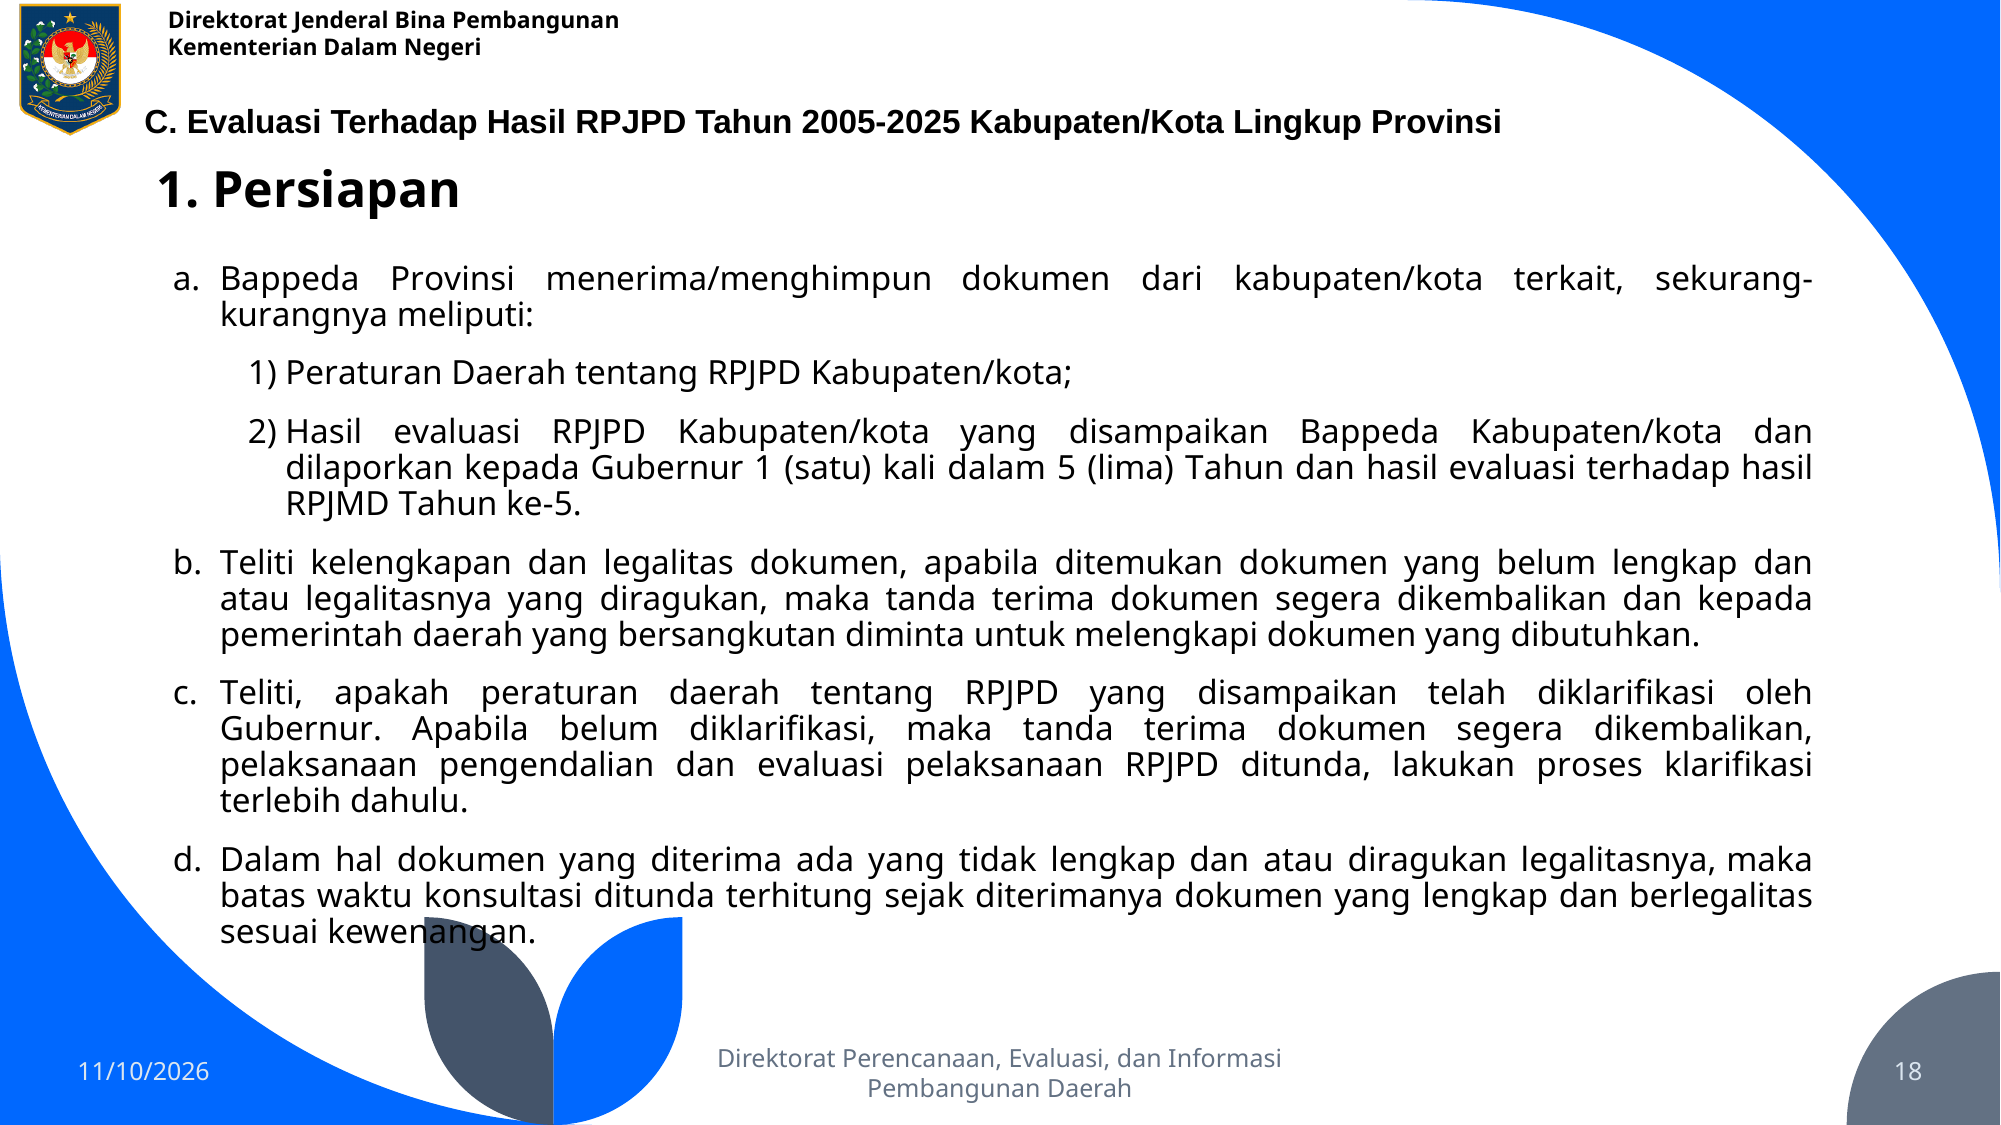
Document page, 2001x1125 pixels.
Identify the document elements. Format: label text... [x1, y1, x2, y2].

list Bappeda Provinsi menerima/menghimpun dokumen dari kabupaten/kota terkait, sekurang- kurangnya meliputi: Peraturan Daerah tentang RPJPD Kabupaten/kota; Hasil evaluasi RPJPD Kabupaten/kota yang disampaikan Bappeda Kabupaten/kota dan dilaporkan kepada Gubernur 1 (satu) kali dalam 5 (lima) Tahun dan hasil evaluasi terhadap hasil RPJMD Tahun ke-5. Teliti kelengkapan dan legalitas dokumen, apabila ditemukan dokumen yang belum lengkap dan atau legalitasnya yang diragukan, maka tanda terima dokumen segera dikembalikan dan kepada pemerintah daerah yang bersangkutan diminta untuk melengkapi dokumen yang dibutuhkan. Teliti, apakah peraturan daerah tentang RPJPD yang disampaikan telah diklarifikasi oleh Gubernur. Apabila belum diklarifikasi, maka tanda terima dokumen segera dikembalikan, pelaksanaan pengendalian dan evaluasi pelaksanaan RPJPD ditunda, lakukan proses klarifikasi terlebih dahulu. Dalam hal dokumen yang diterima ada yang tidak lengkap dan atau diragukan legalitasnya, maka batas waktu konsultasi ditunda terhitung sejak diterimanya dokumen yang lengkap dan berlegalitas sesuai kewenangan. [82, 253, 1834, 718]
picture [0, 0, 129, 140]
text_box C. Evaluasi Terhadap Hasil RPJPD Tahun 2005-2025 Kabupaten/Kota Lingkup Provinsi [129, 0, 1966, 189]
text_box 1. Persiapan [141, 157, 663, 243]
slide_number 18 [1665, 1042, 1938, 1103]
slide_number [62, 1042, 353, 1103]
footer Direktorat Perencanaan, Evaluasi, dan Informasi Pembangunan Daerah [662, 1042, 1338, 1103]
